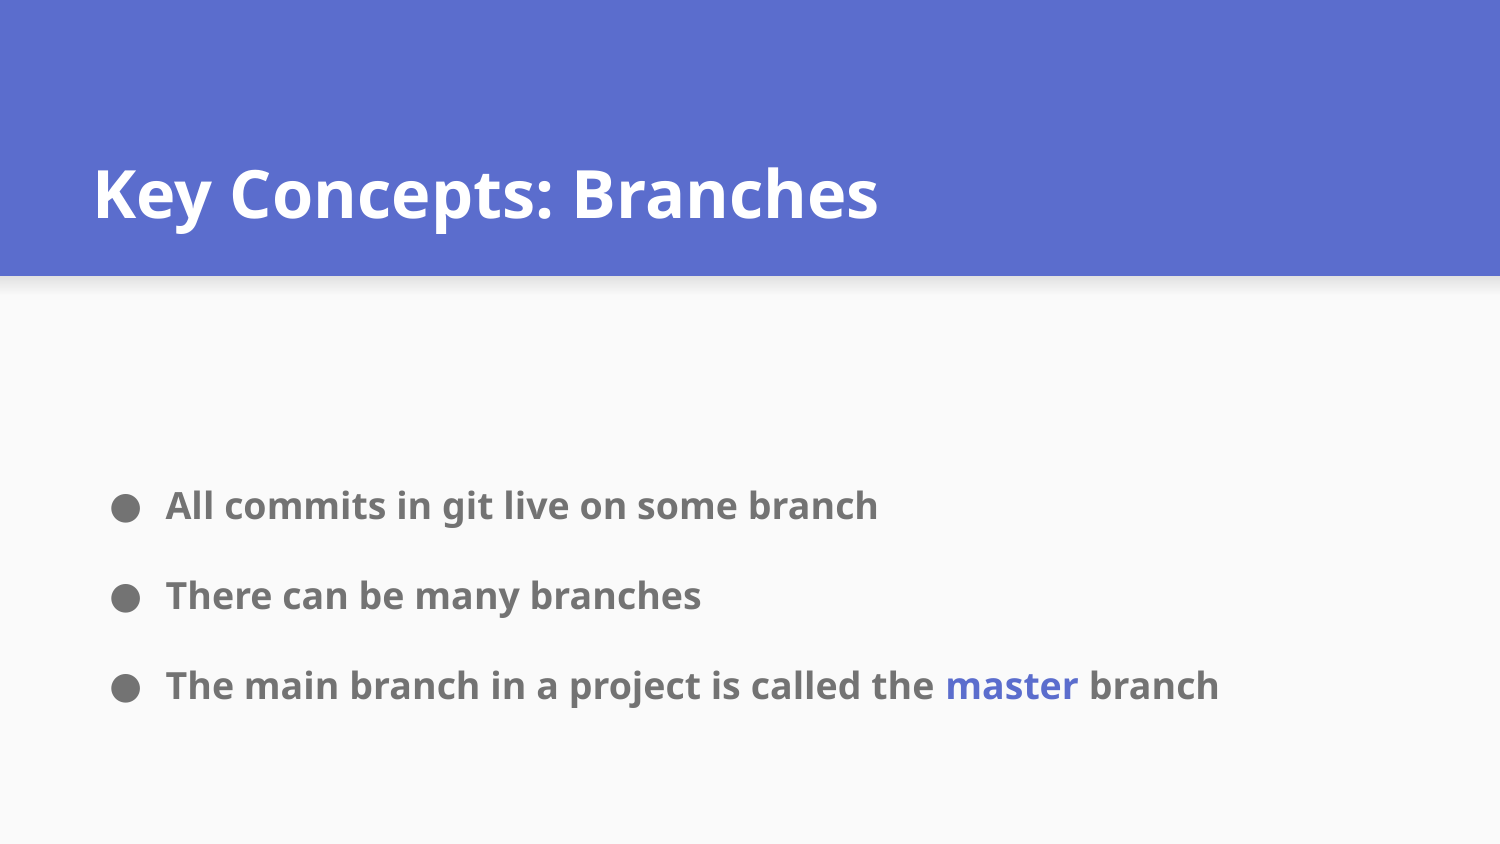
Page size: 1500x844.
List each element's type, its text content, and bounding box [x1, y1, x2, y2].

title Key Concepts: Branches [77, 121, 1427, 248]
list All commits in git live on some branch There can be many branches The main branch in a project is called the master branch [75, 421, 1425, 716]
